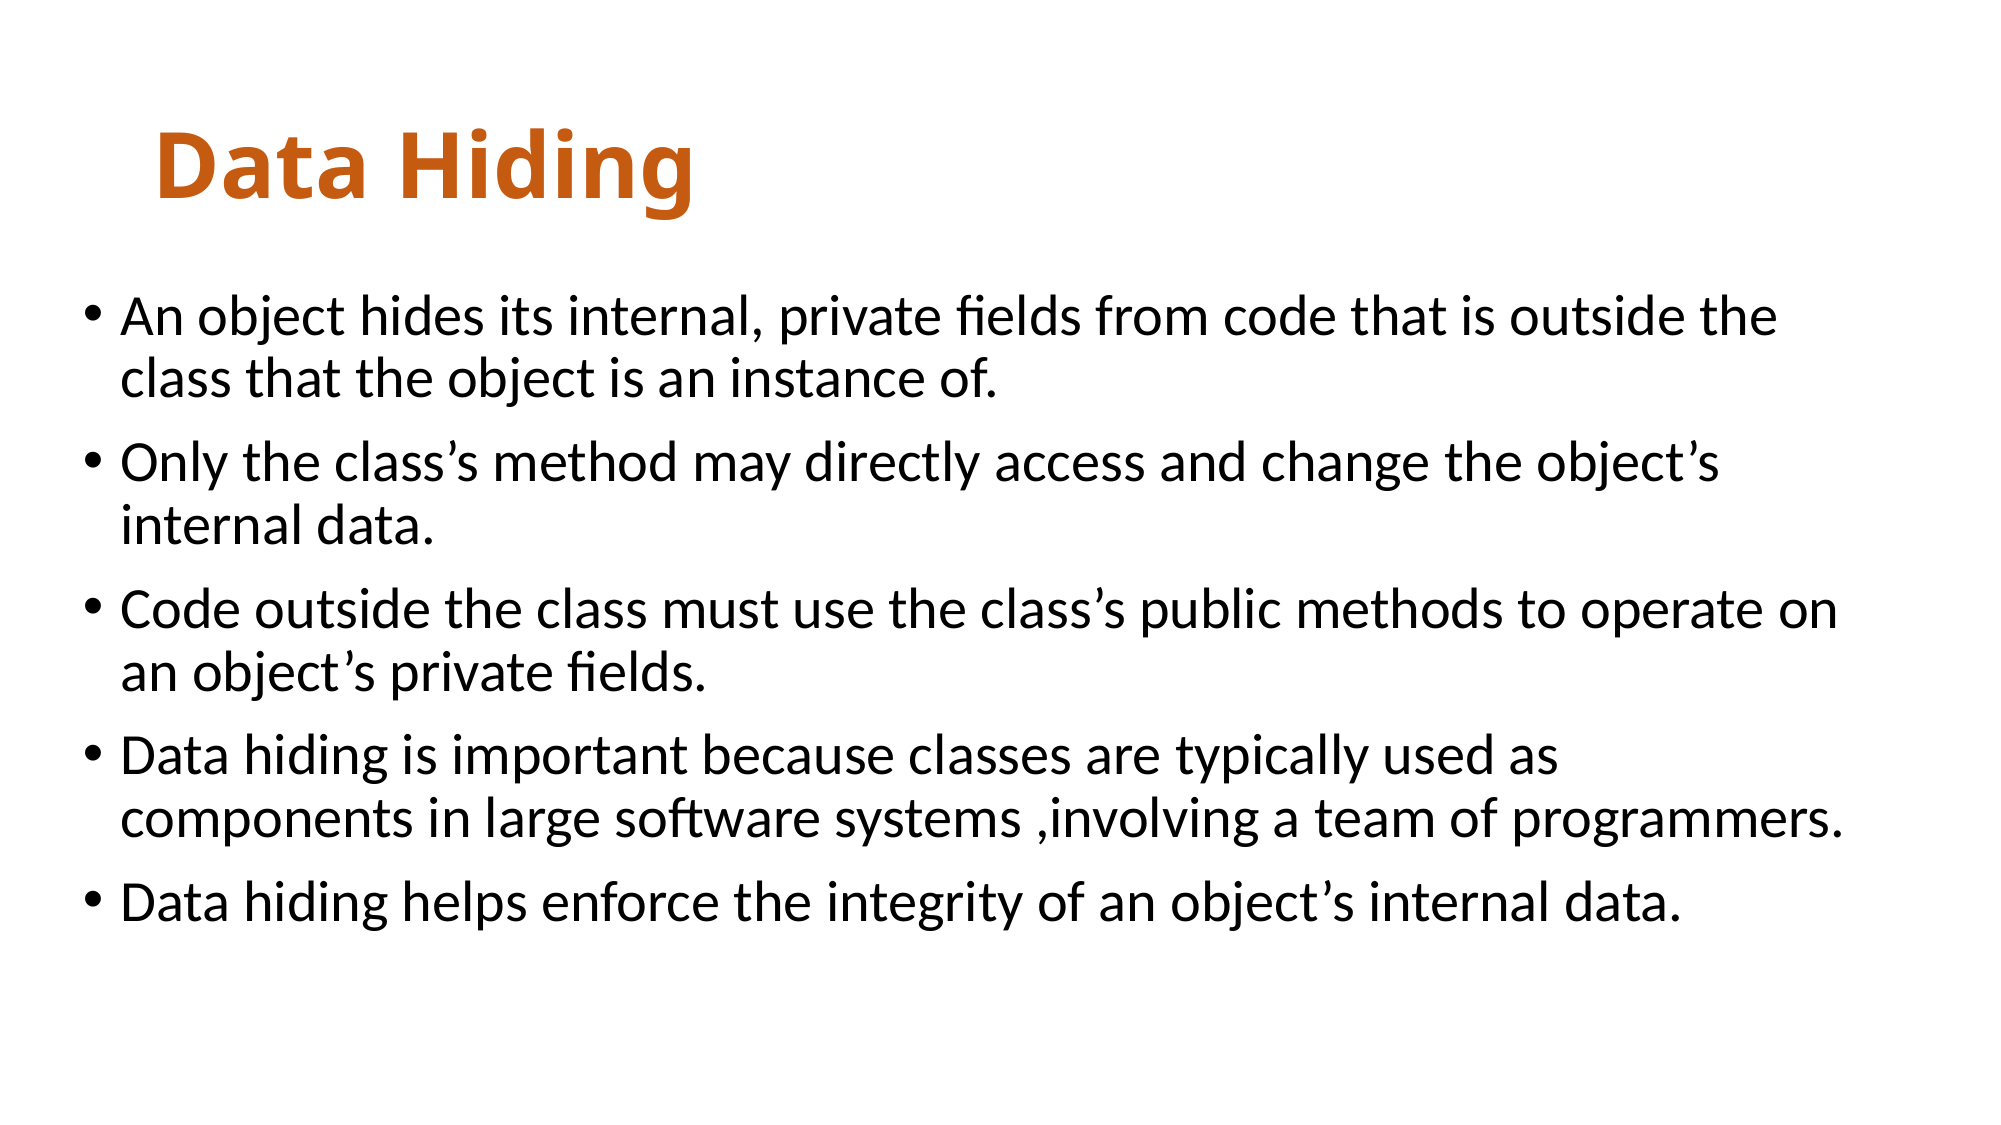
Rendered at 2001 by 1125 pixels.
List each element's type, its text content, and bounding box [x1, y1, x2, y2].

title Data Hiding [137, 59, 1863, 277]
list An object hides its internal, private fields from code that is outside the class that the object is an instance of. Only the class’s method may directly access and change the object’s internal data. Code outside the class must use the class’s public methods to operate on an object’s private fields. Data hiding is important because classes are typically used as components in large software systems ,involving a team of programmers. Data hiding helps enforce the integrity of an object’s internal data. [67, 277, 1863, 1087]
